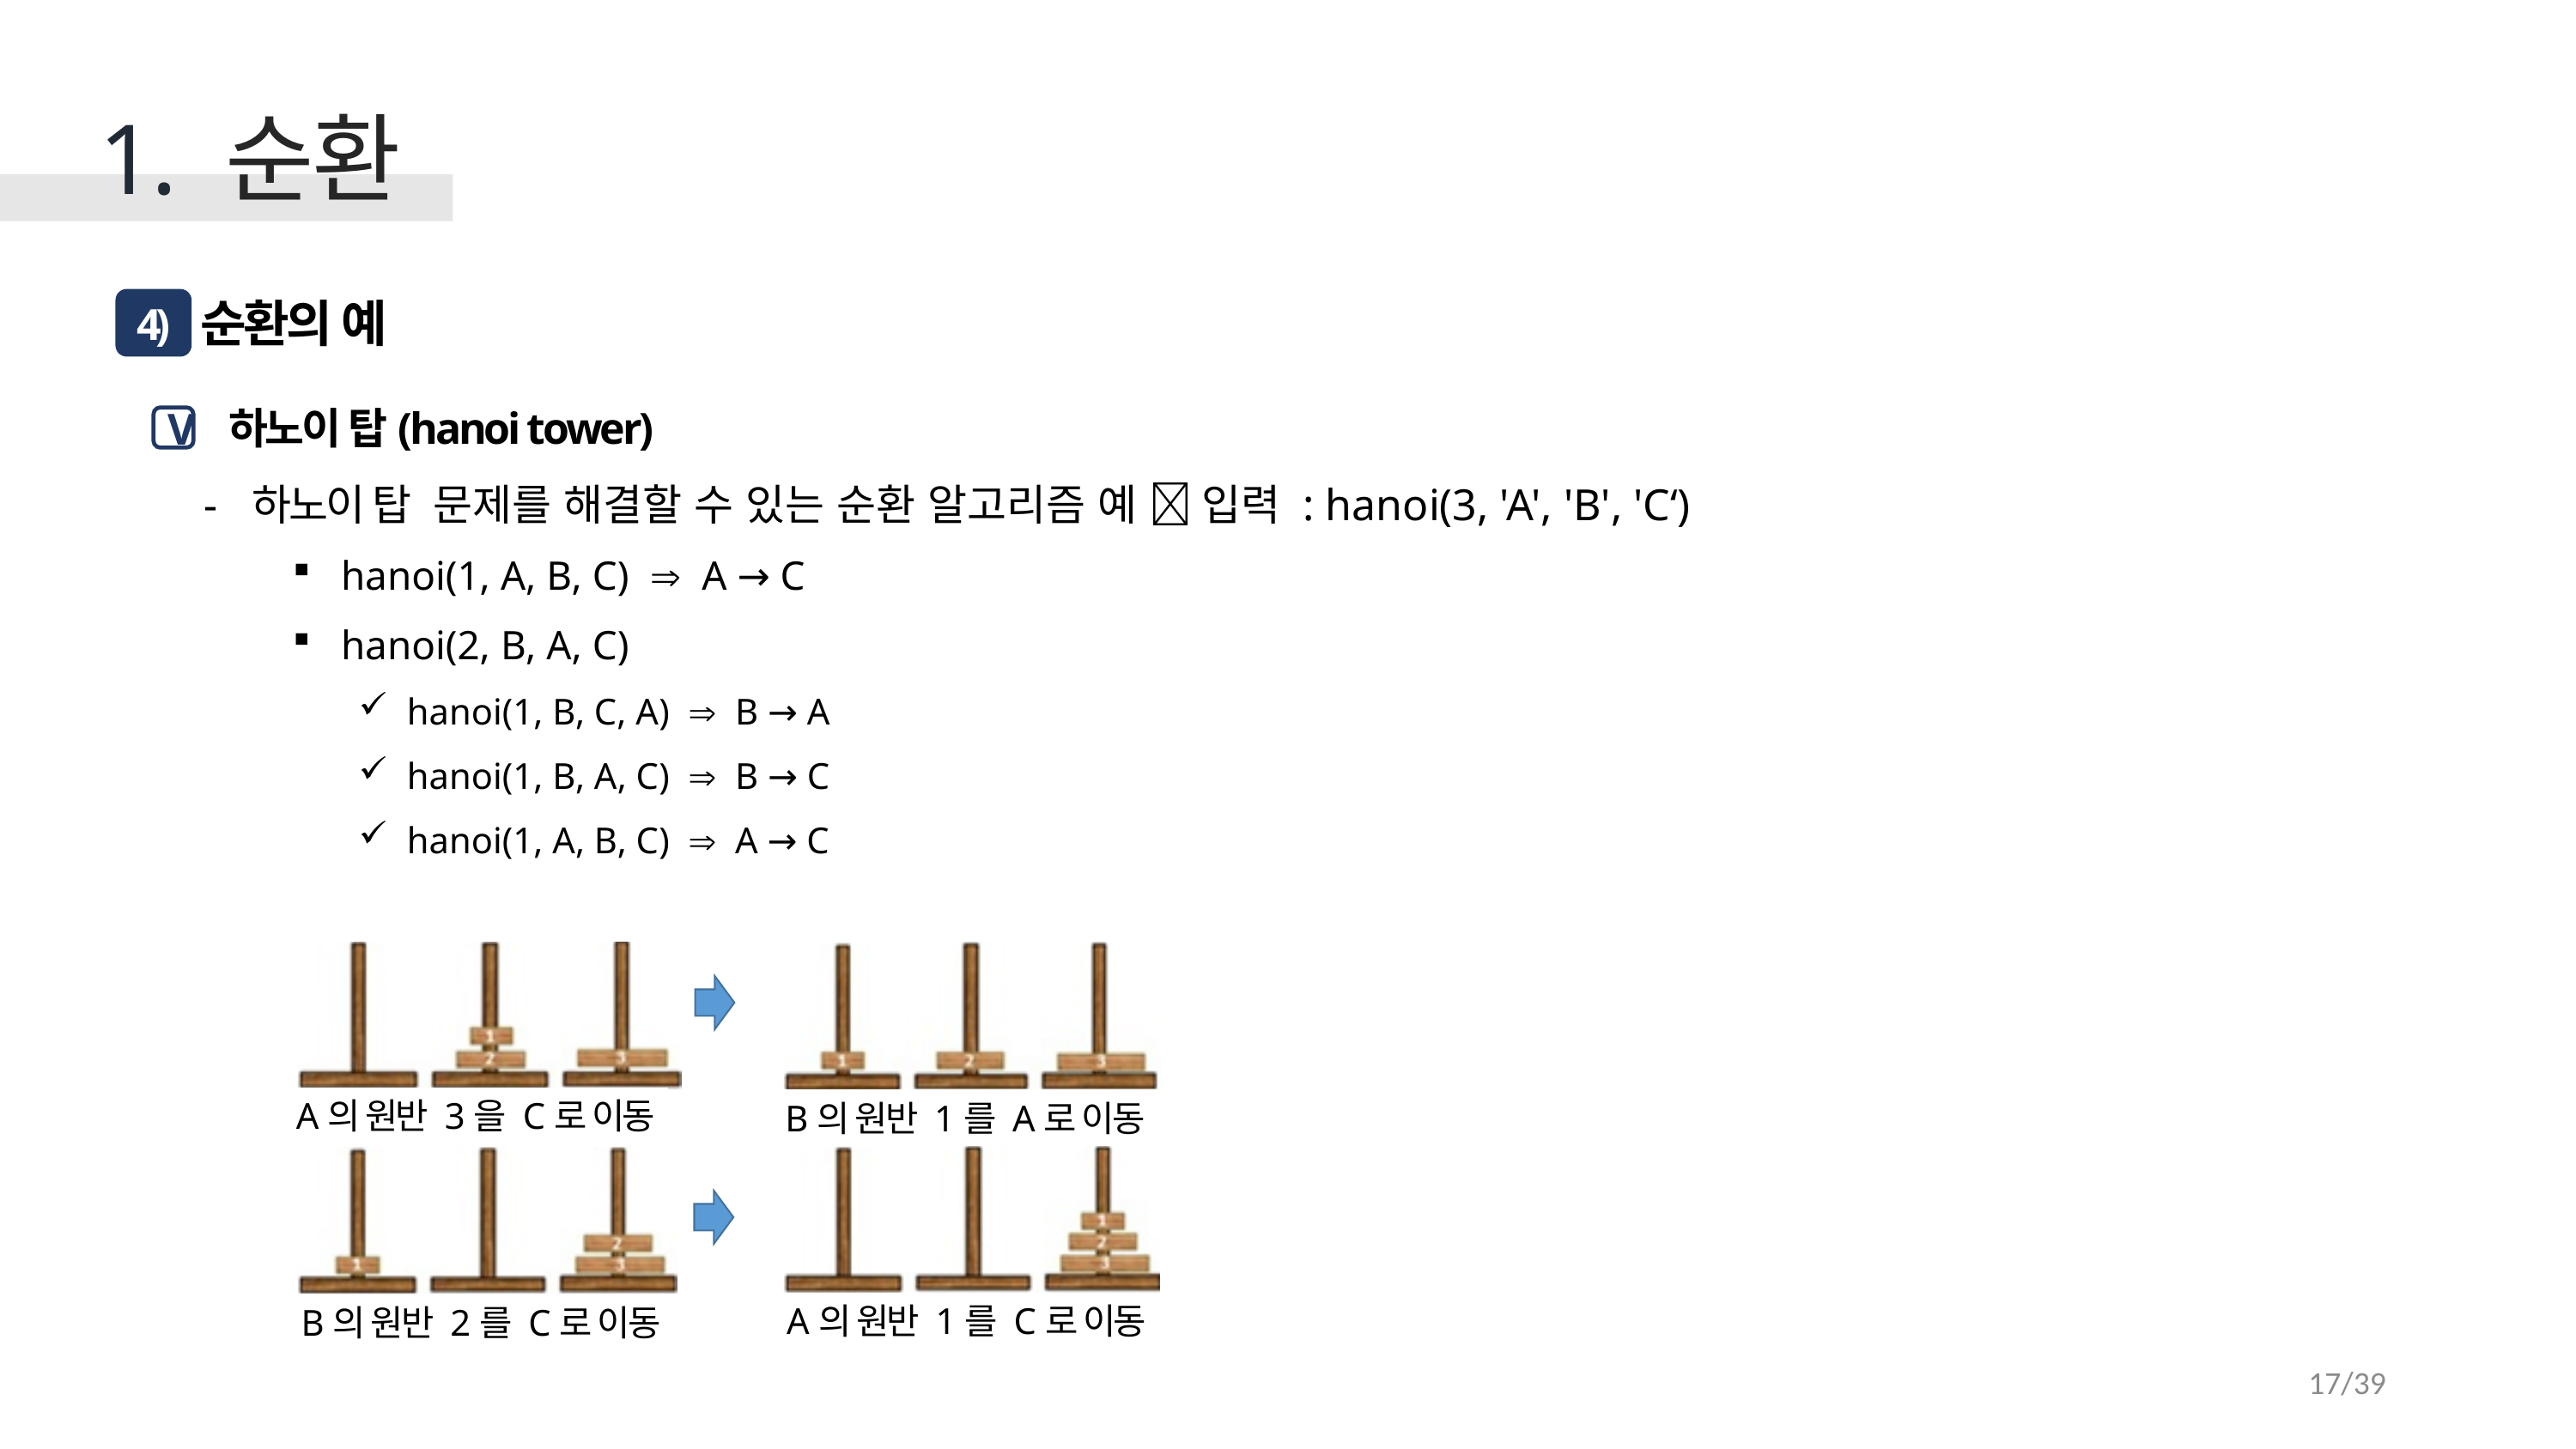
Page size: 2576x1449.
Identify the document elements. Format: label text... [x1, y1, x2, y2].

picture [783, 942, 1162, 1092]
text_box 1. 순환 [86, 91, 414, 220]
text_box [115, 286, 397, 360]
text_box B의 원반 2를 C로 이동 [288, 1294, 674, 1349]
text_box 하노이 탑 문제를 해결할 수 있는 순환 알고리즘 예  입력 : hanoi(3, 'A', 'B', 'C‘) hanoi(1, A, B, C)  A → C hanoi(2, B, A, C) hanoi(1, B, C, A)  B → A hanoi(1, B, A, C)  B → C hanoi(1, A, B, C)  A → C [191, 471, 1743, 868]
text_box B의 원반 1를 A로 이동 [772, 1089, 1158, 1145]
picture [297, 942, 682, 1092]
text_box [693, 1187, 735, 1247]
text_box A의 원반 1를 C로 이동 [774, 1292, 1159, 1349]
slide_number 17/39 [1819, 1343, 2399, 1421]
text_box [0, 173, 453, 222]
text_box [153, 395, 1743, 460]
text_box A의 원반 3을 C로 이동 [283, 1087, 668, 1143]
text_box [694, 973, 736, 1033]
picture [297, 1146, 677, 1296]
picture [783, 1146, 1160, 1296]
